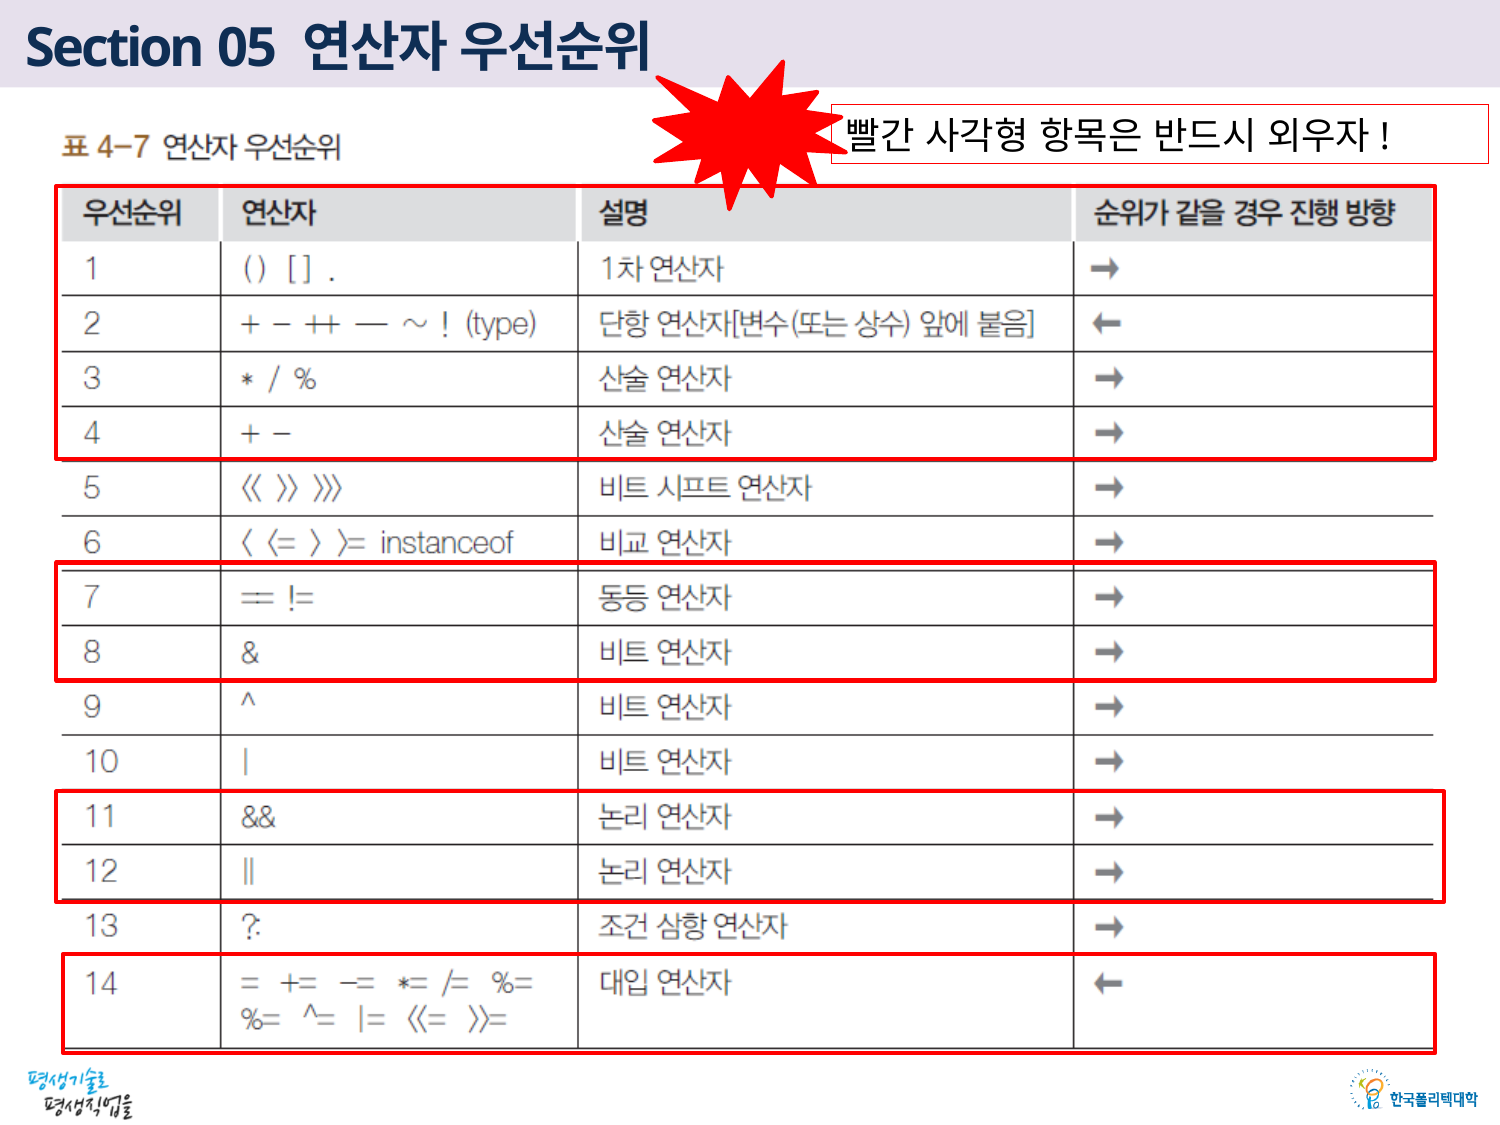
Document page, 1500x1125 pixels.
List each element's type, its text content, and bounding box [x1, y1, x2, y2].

picture [17, 1062, 167, 1122]
title Section 05 연산자 우선순위 [10, 5, 1288, 84]
text_box 빨간 사각형 항목은 반드시 외우자! [831, 104, 1489, 164]
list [56, 126, 1436, 1058]
text_box [1440, 789, 1446, 904]
picture [1346, 1064, 1481, 1114]
text_box [651, 59, 831, 125]
